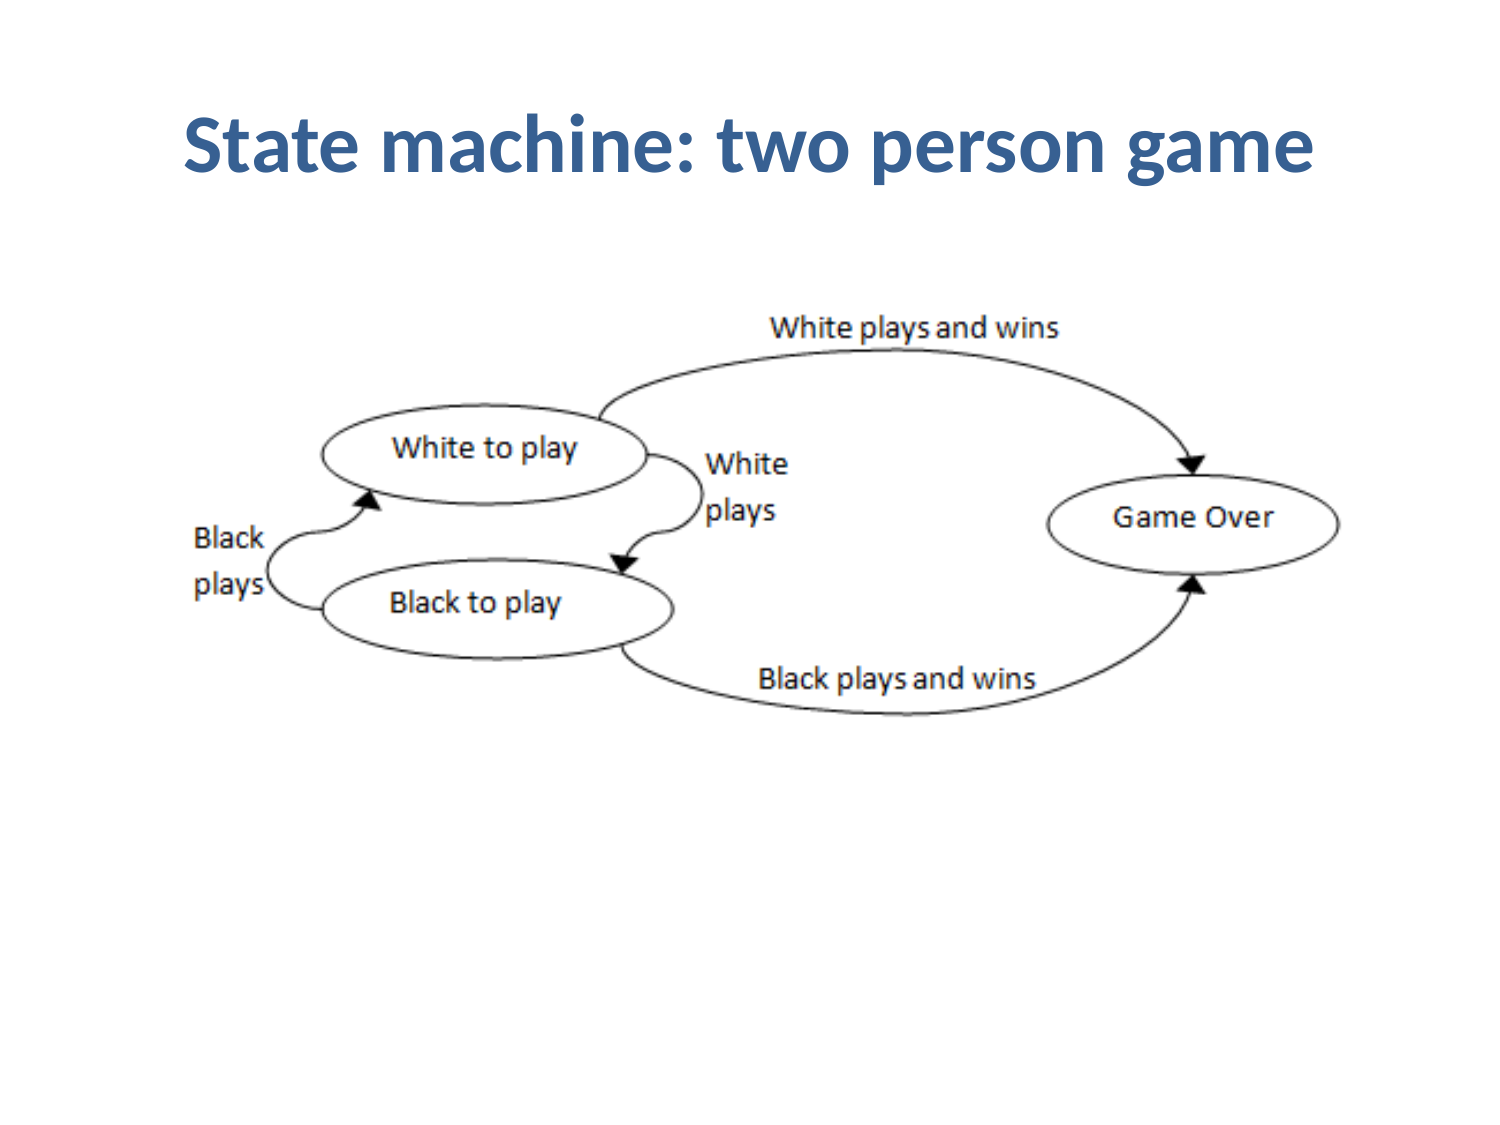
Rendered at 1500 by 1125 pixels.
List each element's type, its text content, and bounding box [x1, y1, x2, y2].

title State machine: two person game [75, 45, 1425, 233]
picture [149, 274, 1393, 776]
